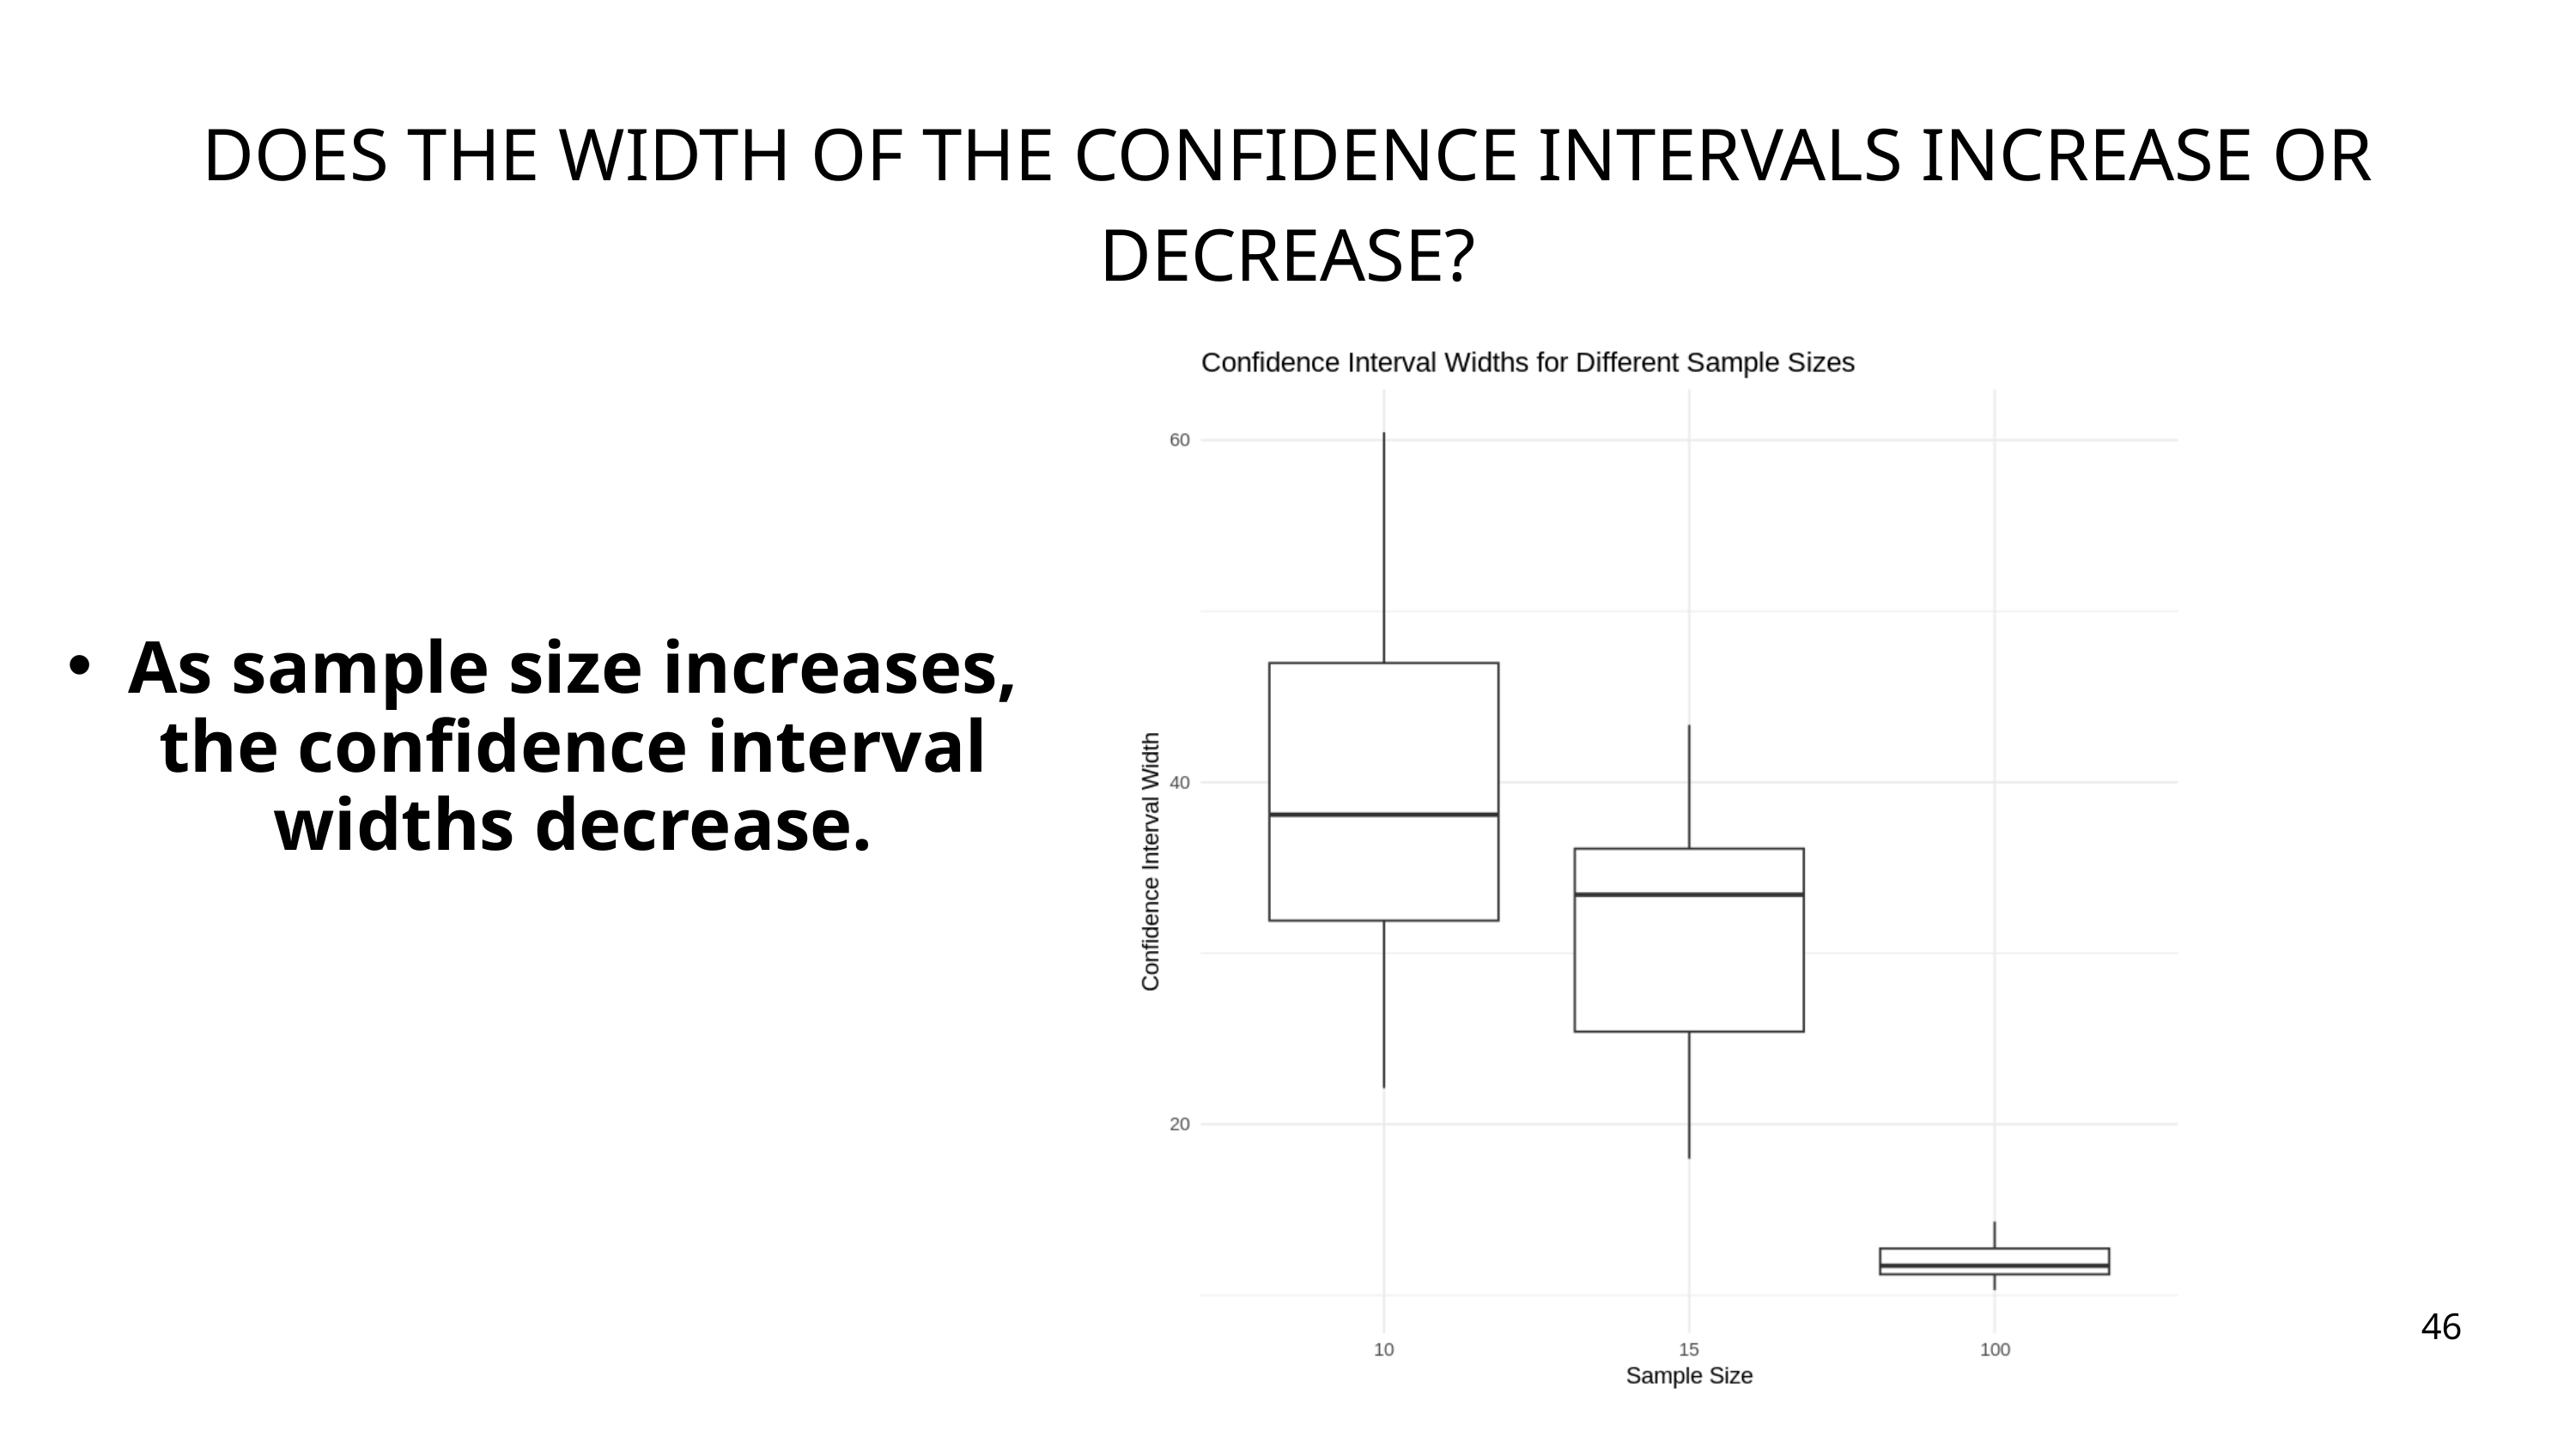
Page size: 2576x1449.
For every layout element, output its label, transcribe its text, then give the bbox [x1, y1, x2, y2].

text_box DOES THE WIDTH OF THE CONFIDENCE INTERVALS INCREASE OR DECREASE? [162, 94, 2414, 296]
text_box 46 [2421, 1296, 2463, 1348]
text_box As sample size increases, the confidence interval widths decrease. [0, 628, 1026, 944]
text_box [1131, 342, 2190, 1400]
